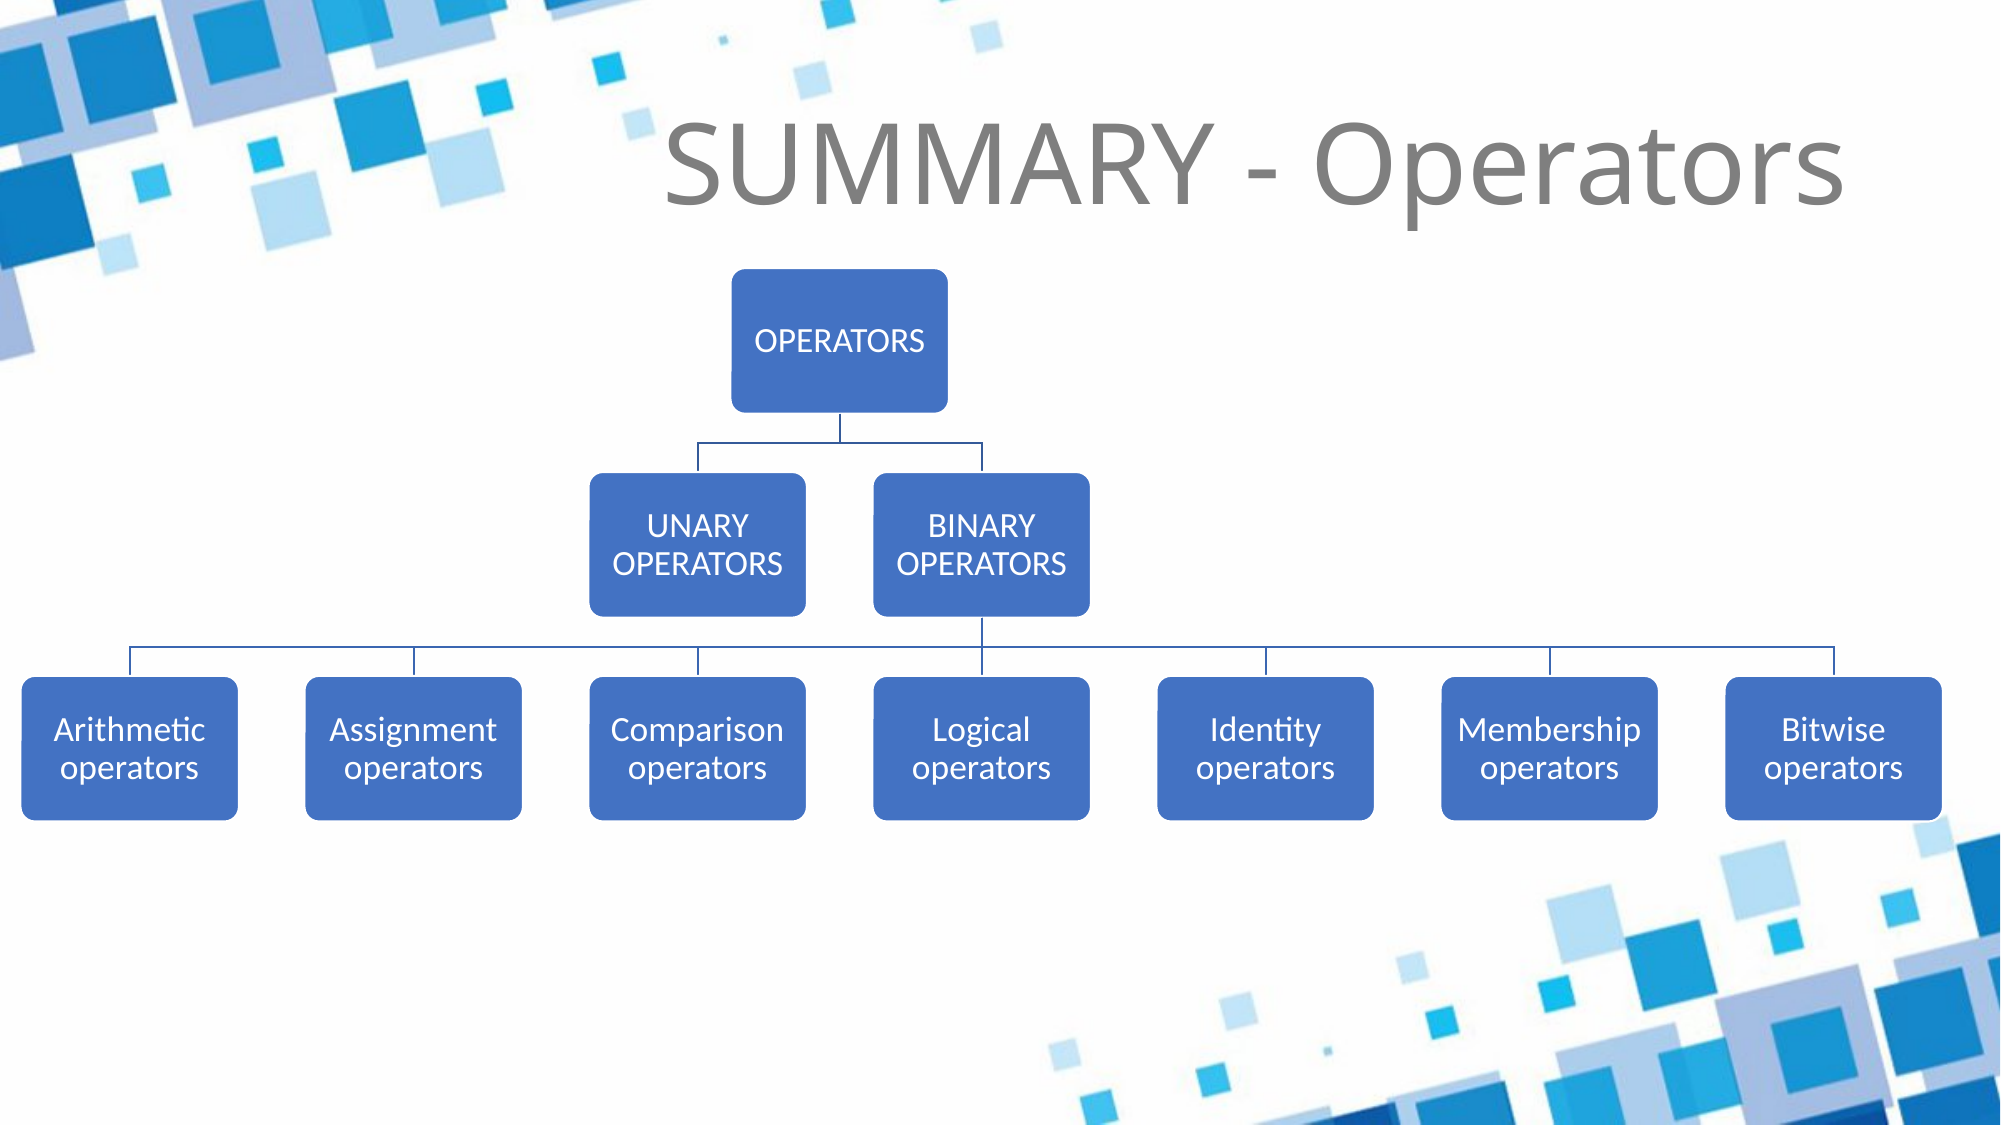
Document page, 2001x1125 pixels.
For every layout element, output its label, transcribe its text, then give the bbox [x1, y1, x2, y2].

picture [0, 0, 2001, 1125]
title SUMMARY - Operators [137, 59, 1863, 267]
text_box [20, 267, 1944, 822]
